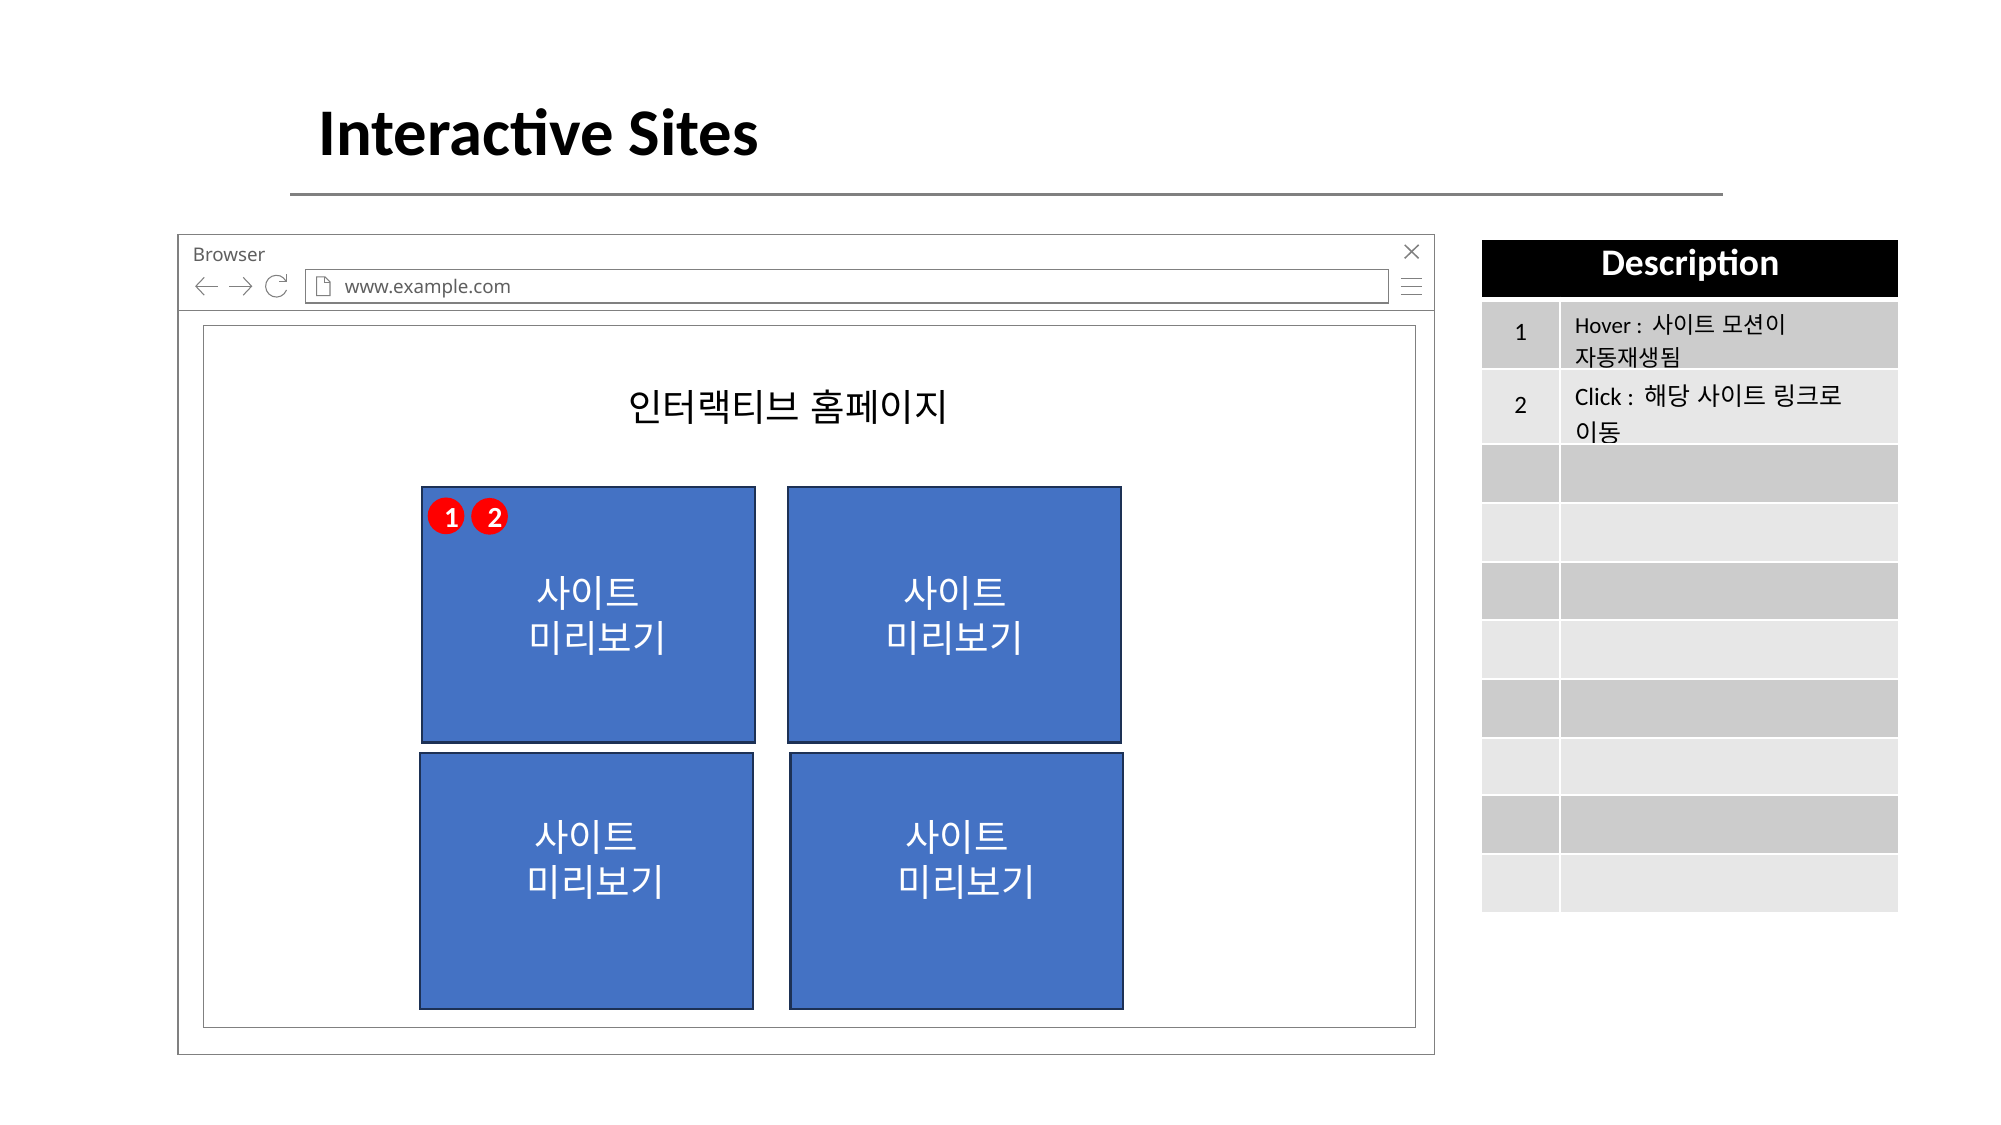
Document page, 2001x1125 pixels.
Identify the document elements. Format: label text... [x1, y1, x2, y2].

table_cell [1482, 855, 1559, 912]
table_cell [1561, 563, 1898, 619]
table_cell [1482, 680, 1559, 737]
table_cell [1561, 739, 1898, 794]
table_cell [1482, 445, 1559, 502]
table_cell [1482, 739, 1559, 794]
table_header Description [1482, 240, 1898, 297]
table_cell Hover : 사이트 모션이 자동재생됨 [1561, 302, 1898, 368]
text_box Interactive Sites [303, 80, 775, 176]
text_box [177, 234, 1435, 1055]
table_cell Click : 해당 사이트 링크로 이동 [1561, 370, 1898, 443]
table_cell [1561, 504, 1898, 561]
table_cell [1482, 563, 1559, 619]
table_cell [1482, 621, 1559, 678]
table_cell [1482, 796, 1559, 853]
table_cell [1561, 680, 1898, 737]
table_cell [1561, 621, 1898, 678]
table_cell [1561, 796, 1898, 853]
table_cell 1 [1482, 302, 1559, 368]
table_cell 2 [1482, 370, 1559, 443]
table_cell [1561, 855, 1898, 912]
table_cell [1561, 445, 1898, 502]
table_cell [1482, 504, 1559, 561]
